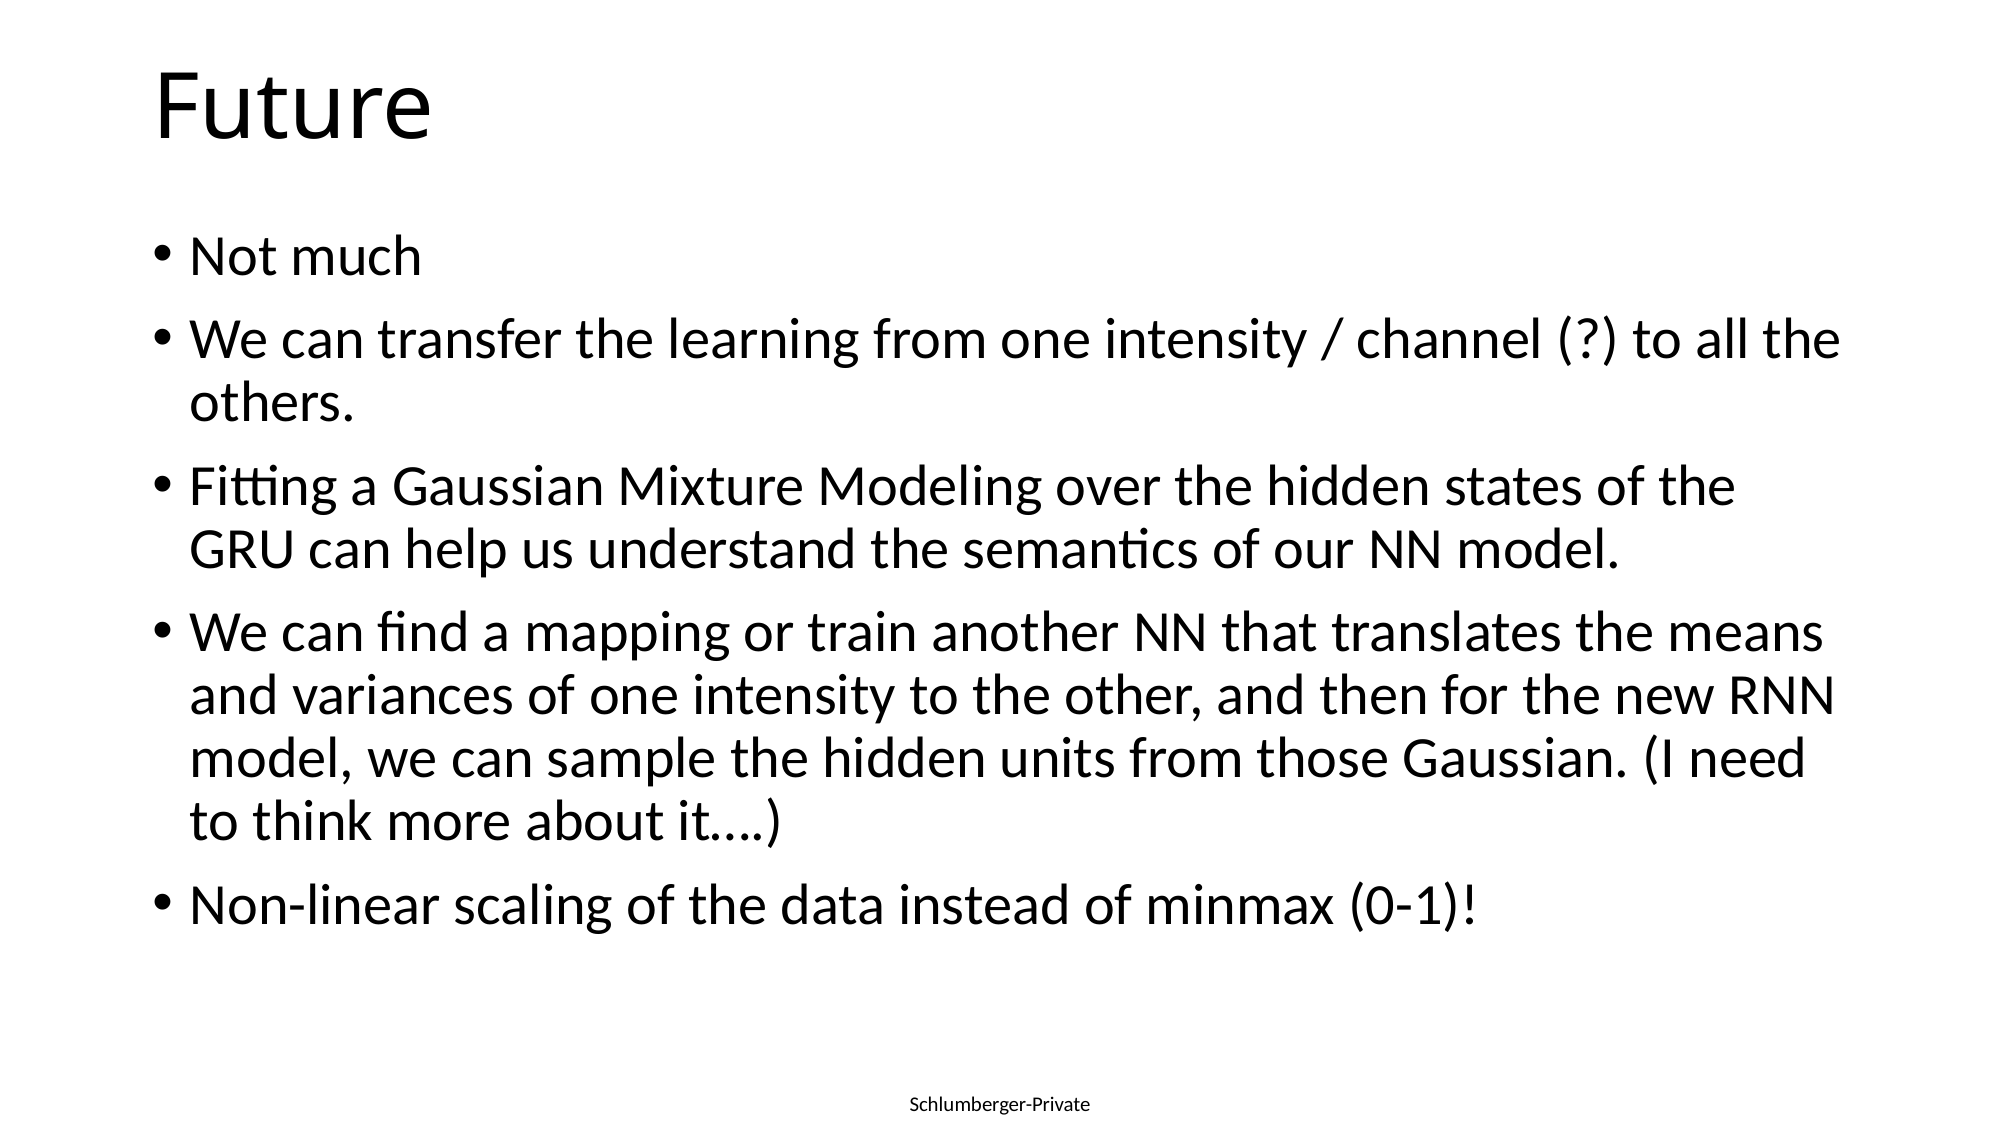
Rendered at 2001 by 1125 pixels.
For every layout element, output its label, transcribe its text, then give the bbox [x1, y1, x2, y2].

list Not much We can transfer the learning from one intensity / channel (?) to all the others. Fitting a Gaussian Mixture Modeling over the hidden states of the GRU can help us understand the semantics of our NN model. We can find a mapping or train another NN that translates the means and variances of one intensity to the other, and then for the new RNN model, we can sample the hidden units from those Gaussian. (I need to think more about it….) Non-linear scaling of the data instead of minmax (0-1)! [137, 217, 1863, 1014]
title Future [137, 0, 1863, 217]
